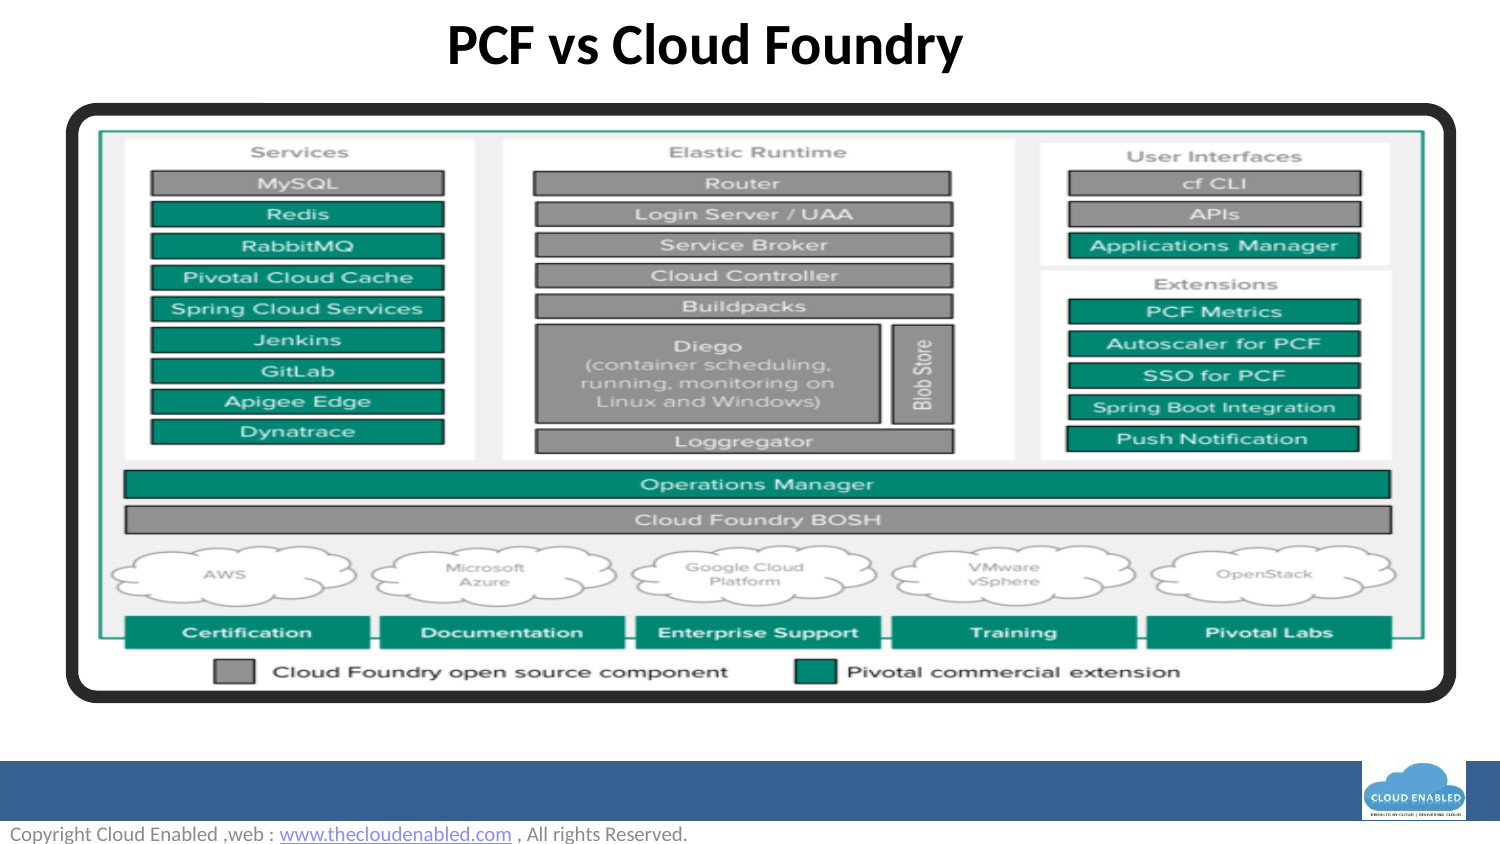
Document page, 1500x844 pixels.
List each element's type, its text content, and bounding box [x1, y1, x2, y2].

text_box [0, 761, 1358, 821]
picture [71, 109, 1451, 697]
footer Copyright Cloud Enabled ,web : www.thecloudenabled.com , All rights Reserved. [0, 810, 838, 844]
picture [1362, 759, 1466, 821]
title PCF vs Cloud Foundry [0, 0, 1425, 106]
text_box [1468, 761, 1500, 821]
